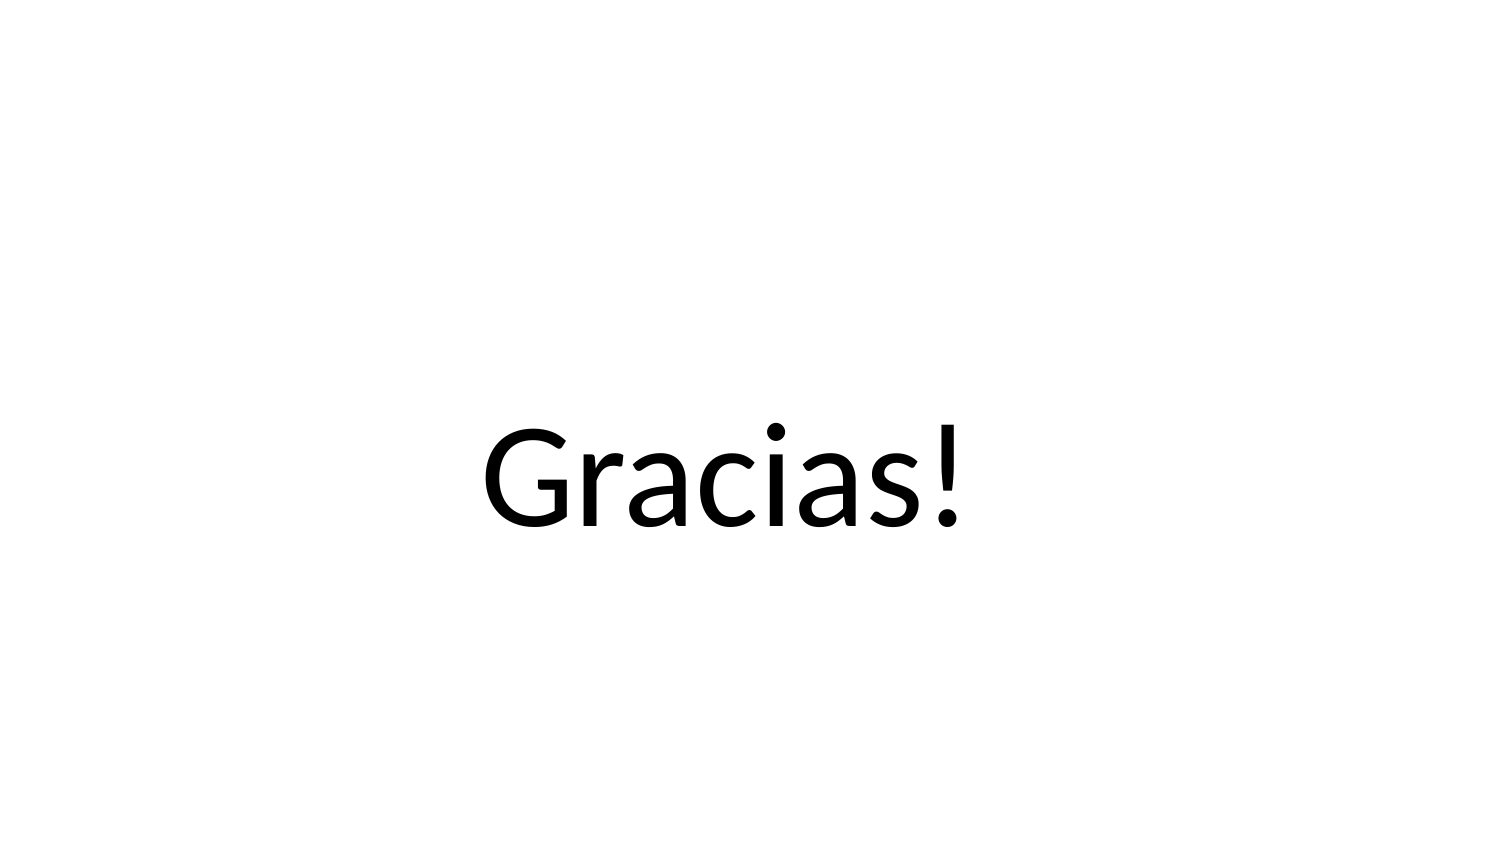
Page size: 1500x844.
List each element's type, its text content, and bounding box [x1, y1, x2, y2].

text_box Gracias! [79, 385, 1374, 548]
